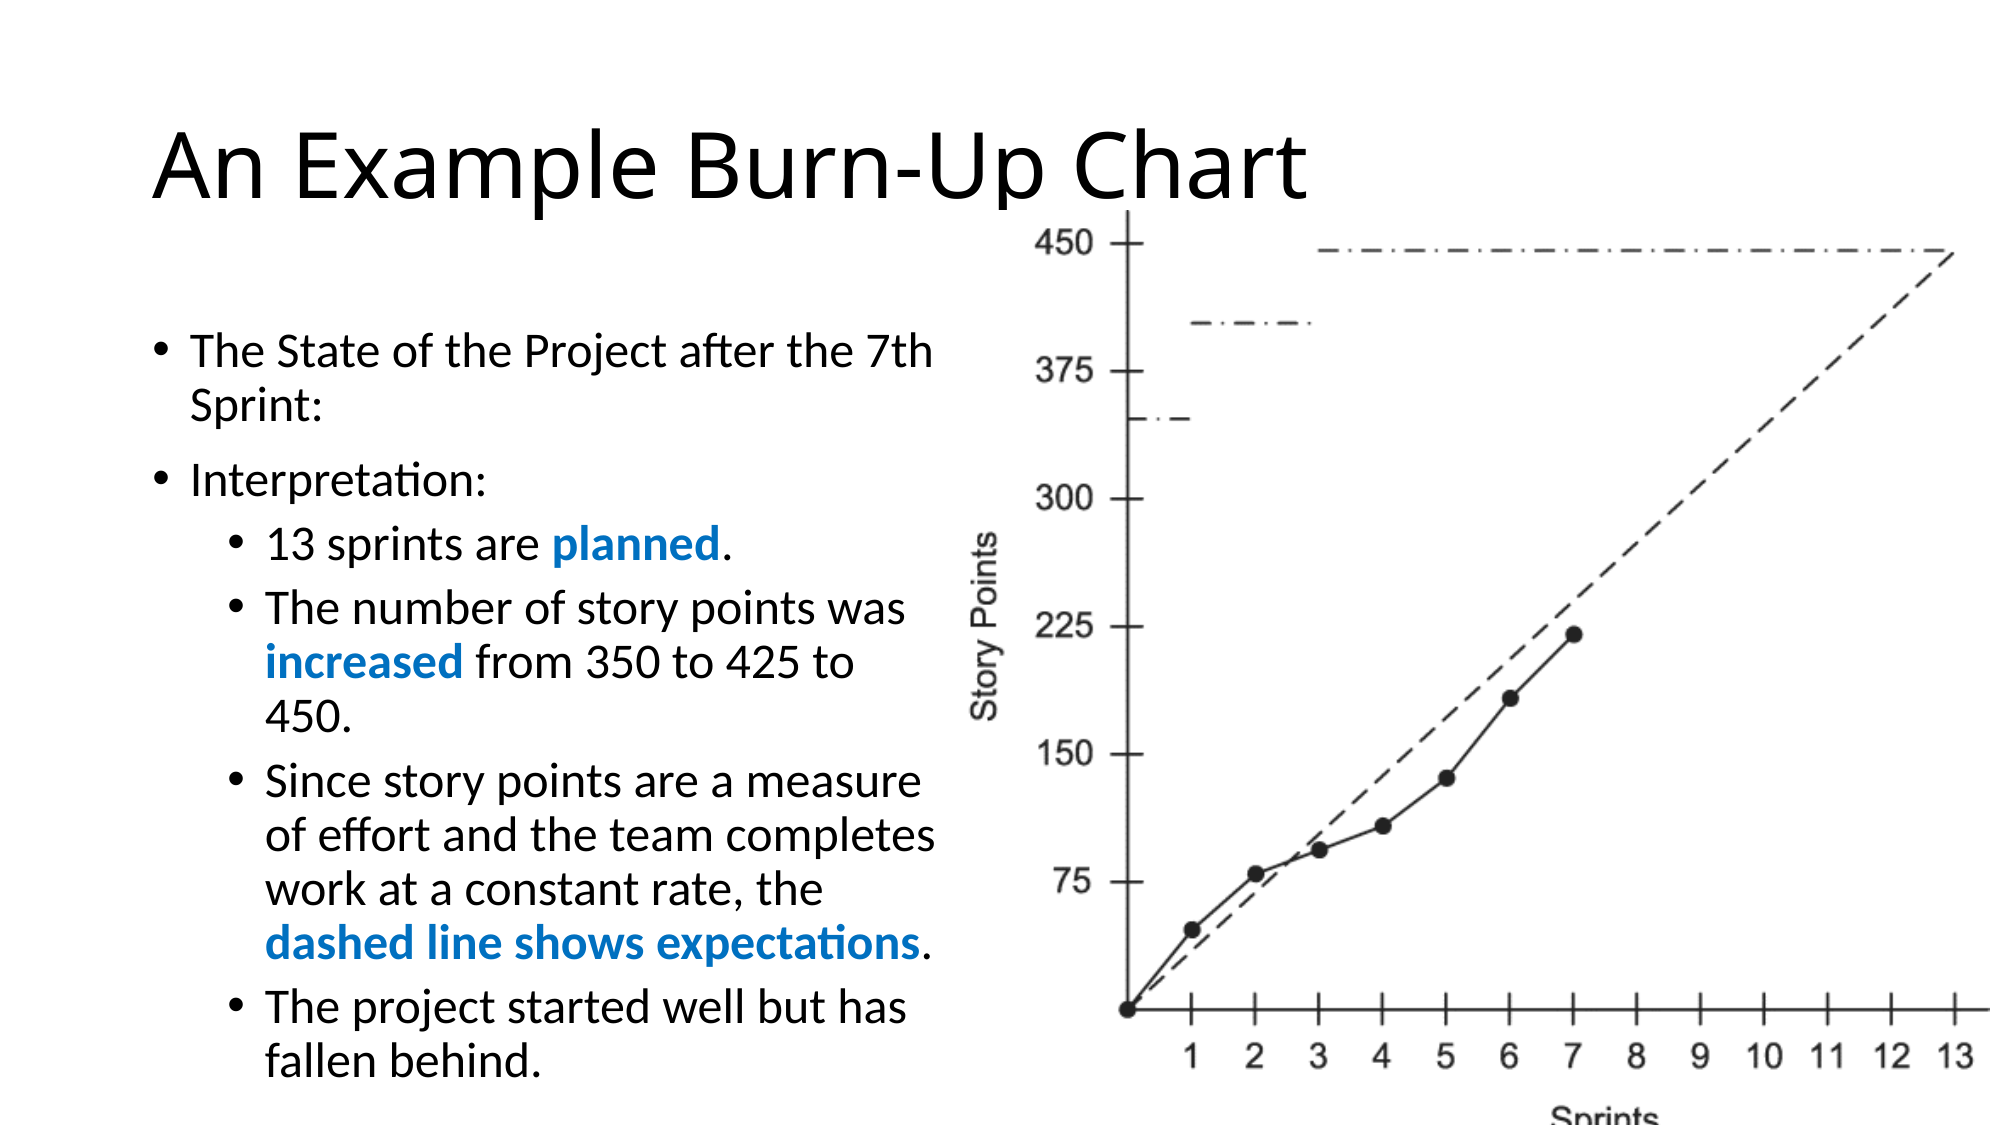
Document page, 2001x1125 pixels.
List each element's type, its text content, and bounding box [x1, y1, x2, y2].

title An Example Burn-Up Chart [137, 59, 1863, 278]
picture [959, 210, 1990, 1125]
list The State of the Project after the 7th Sprint: Interpretation: 13 sprints are planned. The number of story points was increased from 350 to 425 to 450. Since story points are a measure of effort and the team completes work at a constant rate, the dashed line shows expectations. The project started well but has fallen behind. [137, 316, 959, 1103]
